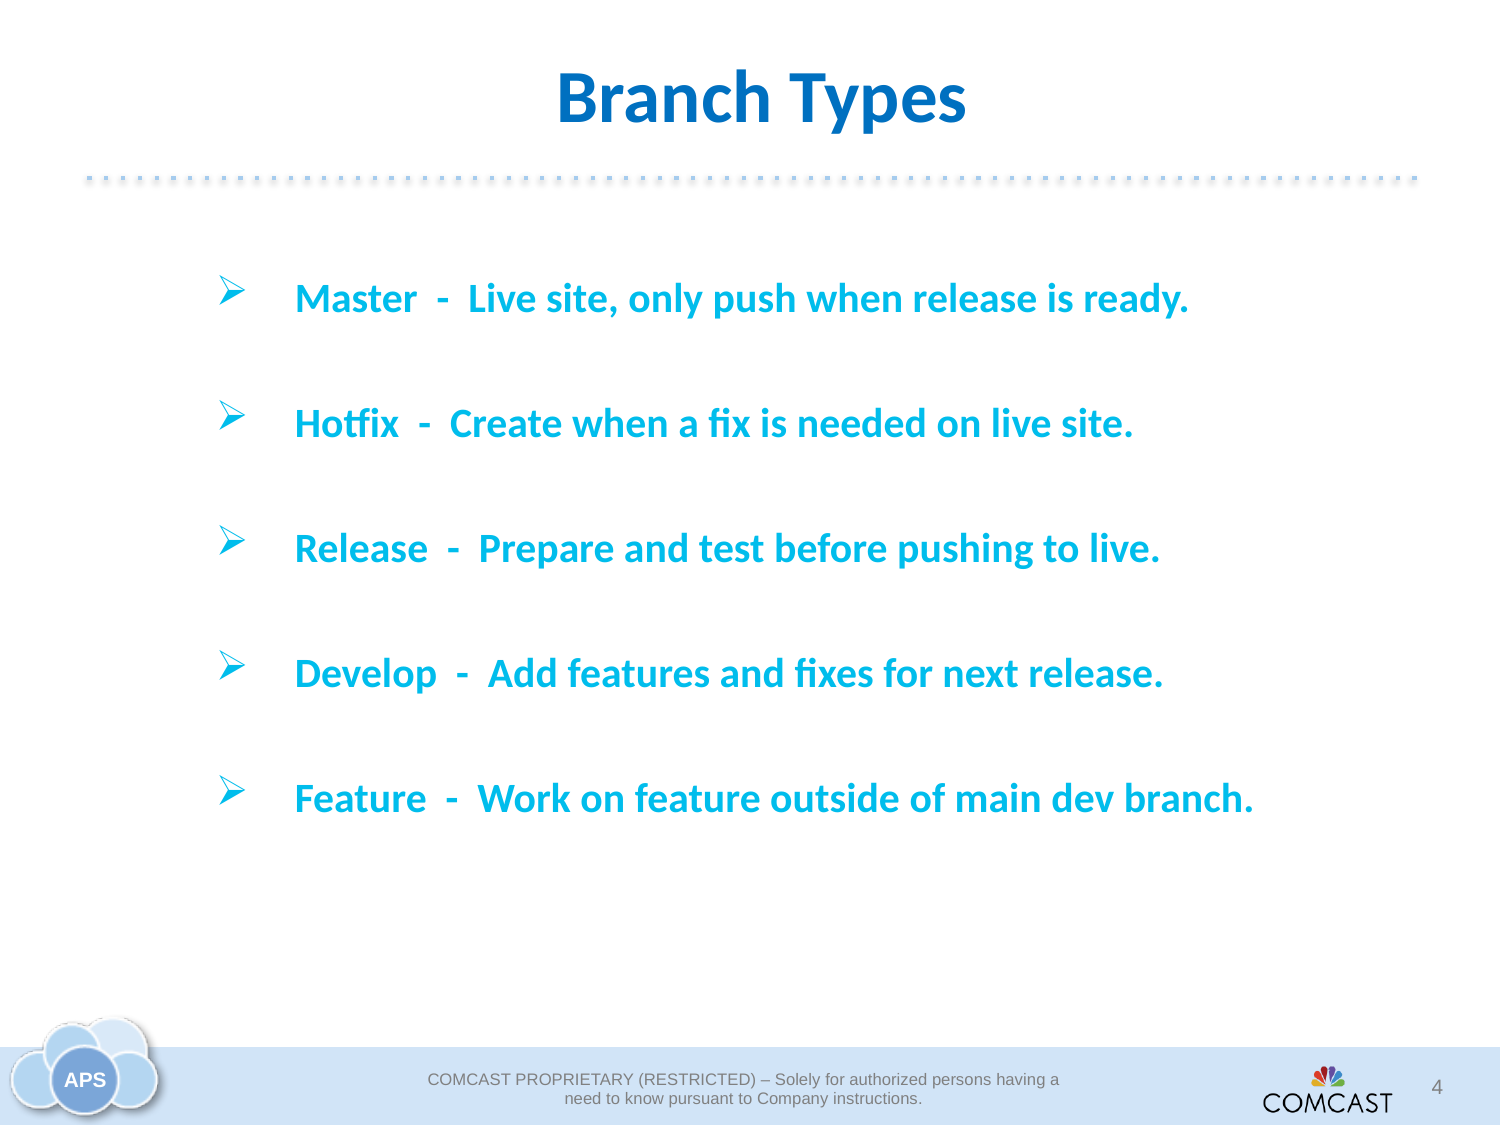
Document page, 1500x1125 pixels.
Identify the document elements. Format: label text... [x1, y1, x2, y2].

picture [1251, 1053, 1400, 1125]
list Master - Live site, only push when release is ready. Hotfix - Create when a fix is needed on live site. Release - Prepare and test before pushing to live. Develop - Add features and fixes for next release. Feature - Work on feature outside of main dev branch. [200, 262, 1288, 888]
picture [5, 1012, 163, 1117]
title Branch Types [87, 24, 1438, 146]
